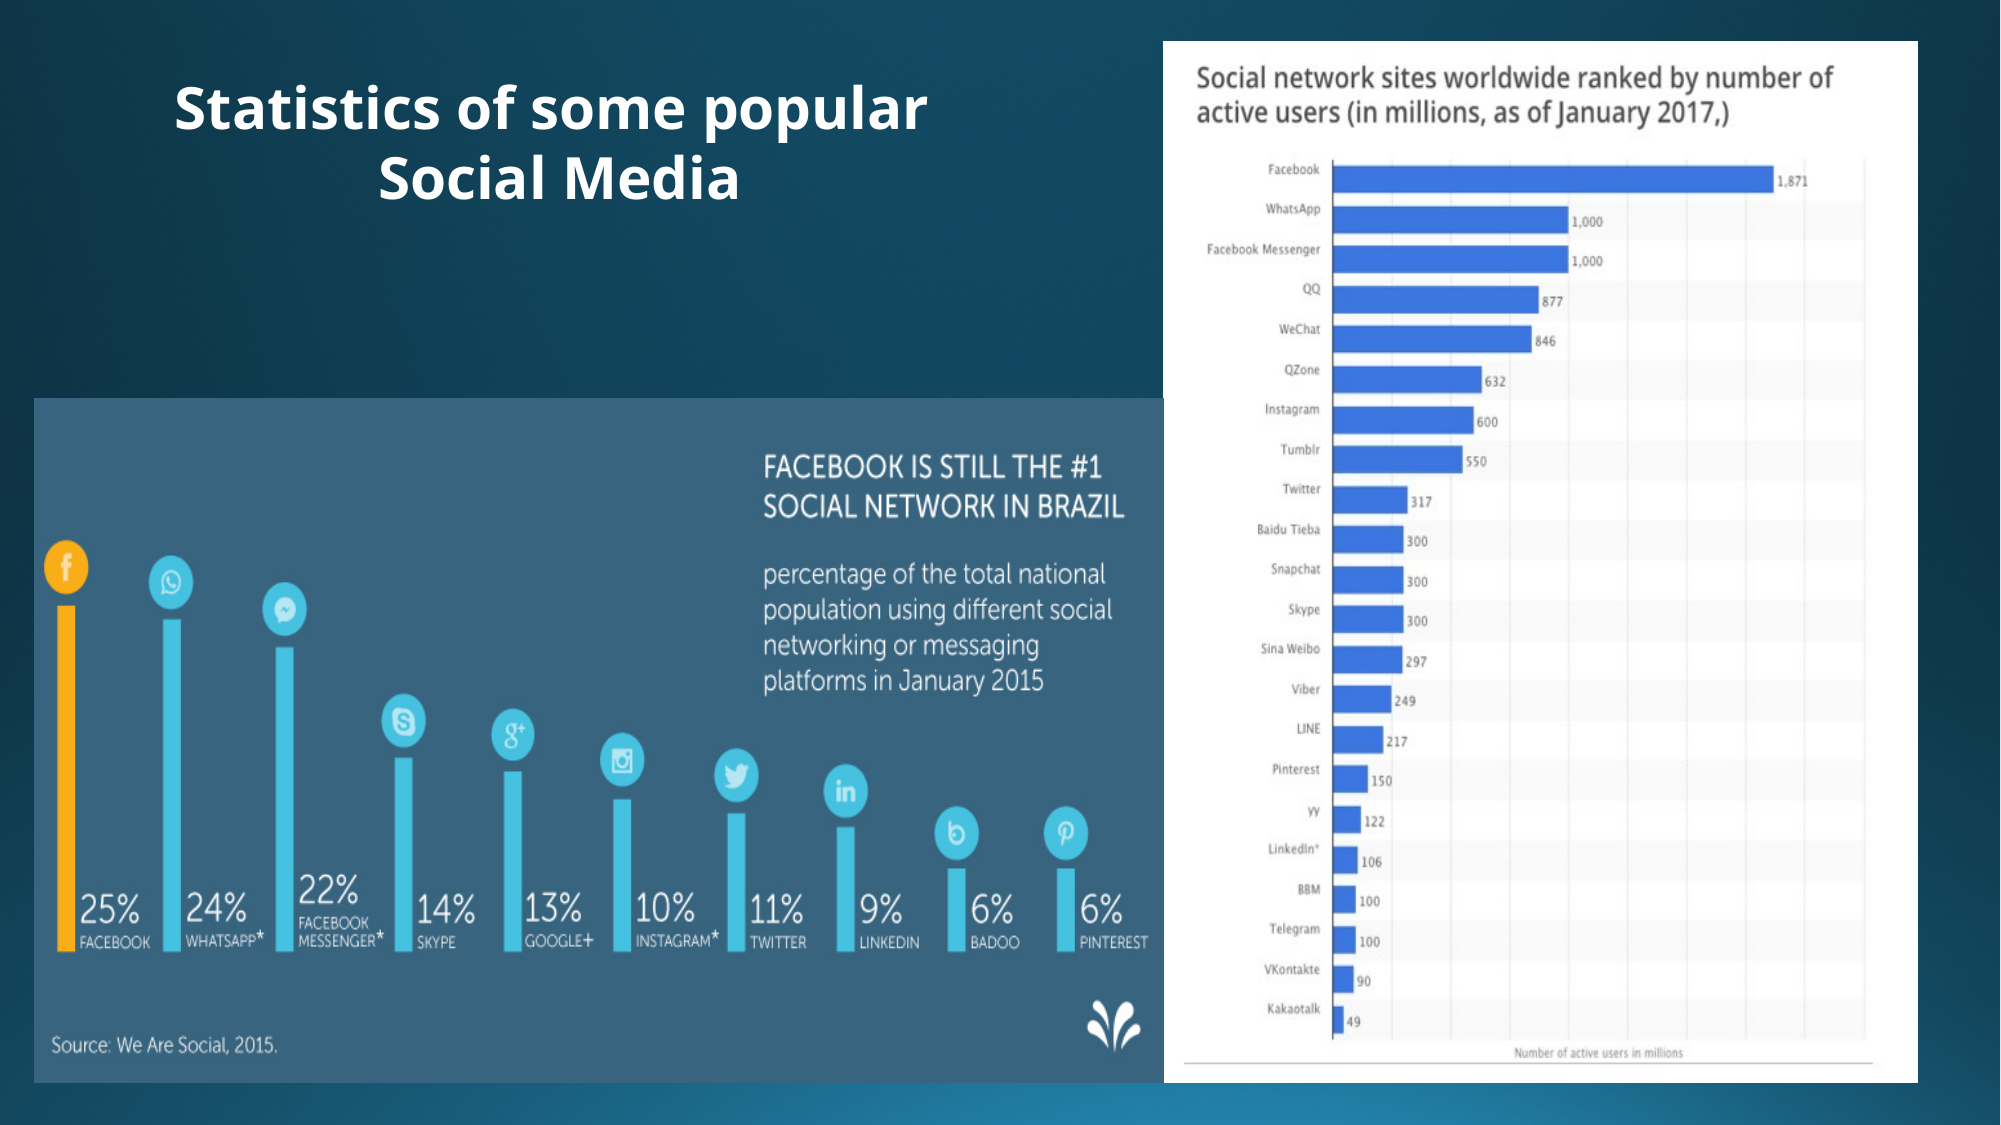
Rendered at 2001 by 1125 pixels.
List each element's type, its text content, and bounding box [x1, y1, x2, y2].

picture [0, 0, 2001, 1125]
text_box Statistics of some popular Social Media [120, 63, 1000, 219]
